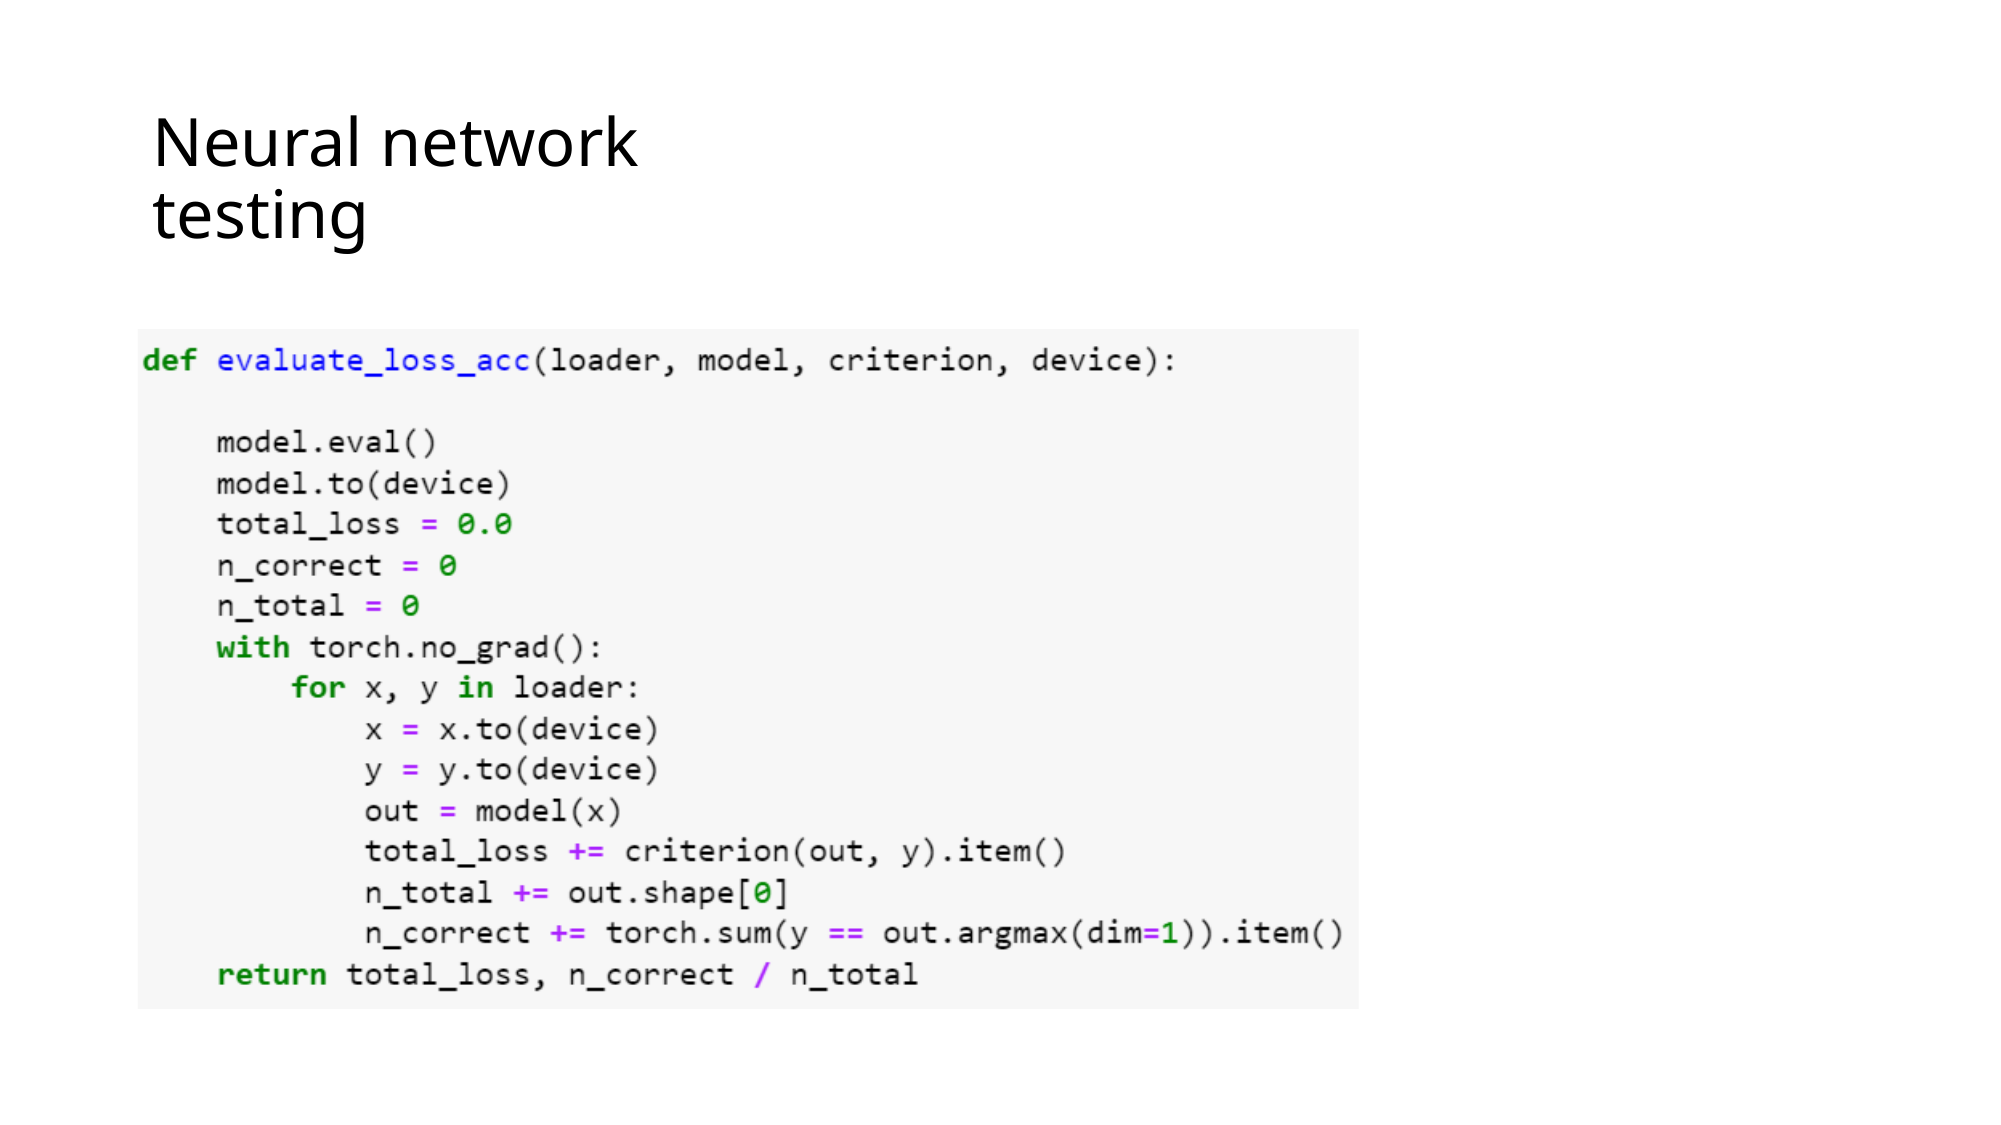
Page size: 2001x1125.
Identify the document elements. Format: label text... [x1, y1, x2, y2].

title Neural network testing [137, 75, 783, 261]
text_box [137, 329, 1359, 1009]
